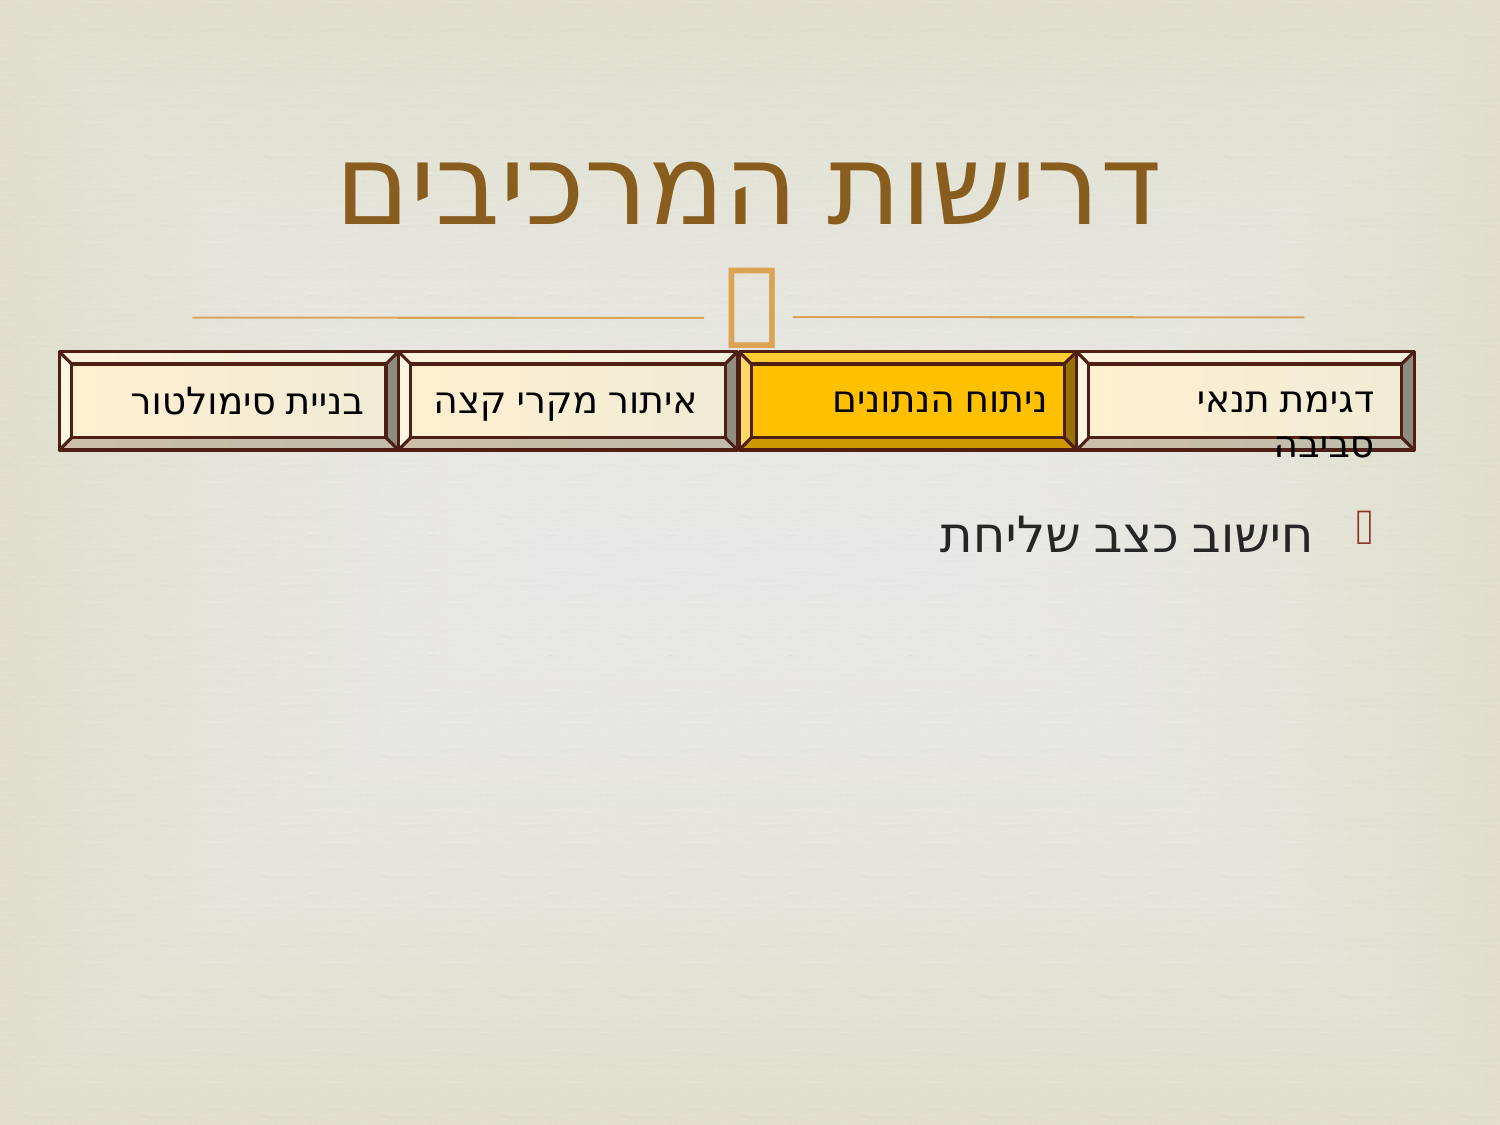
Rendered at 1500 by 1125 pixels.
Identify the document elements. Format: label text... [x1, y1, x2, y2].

text_box דגימת תנאי סביבה [1076, 367, 1389, 473]
text_box [400, 350, 739, 452]
list חישוב כצב שליחת [118, 495, 1389, 925]
text_box ניתוח הנתונים [762, 367, 1063, 428]
text_box [739, 350, 1075, 452]
text_box [1075, 350, 1416, 452]
title דרישות המרכיבים [112, 93, 1386, 267]
text_box [58, 350, 400, 452]
text_box בניית סימולטור [78, 369, 379, 430]
text_box איתור מקרי קצה [412, 369, 713, 429]
